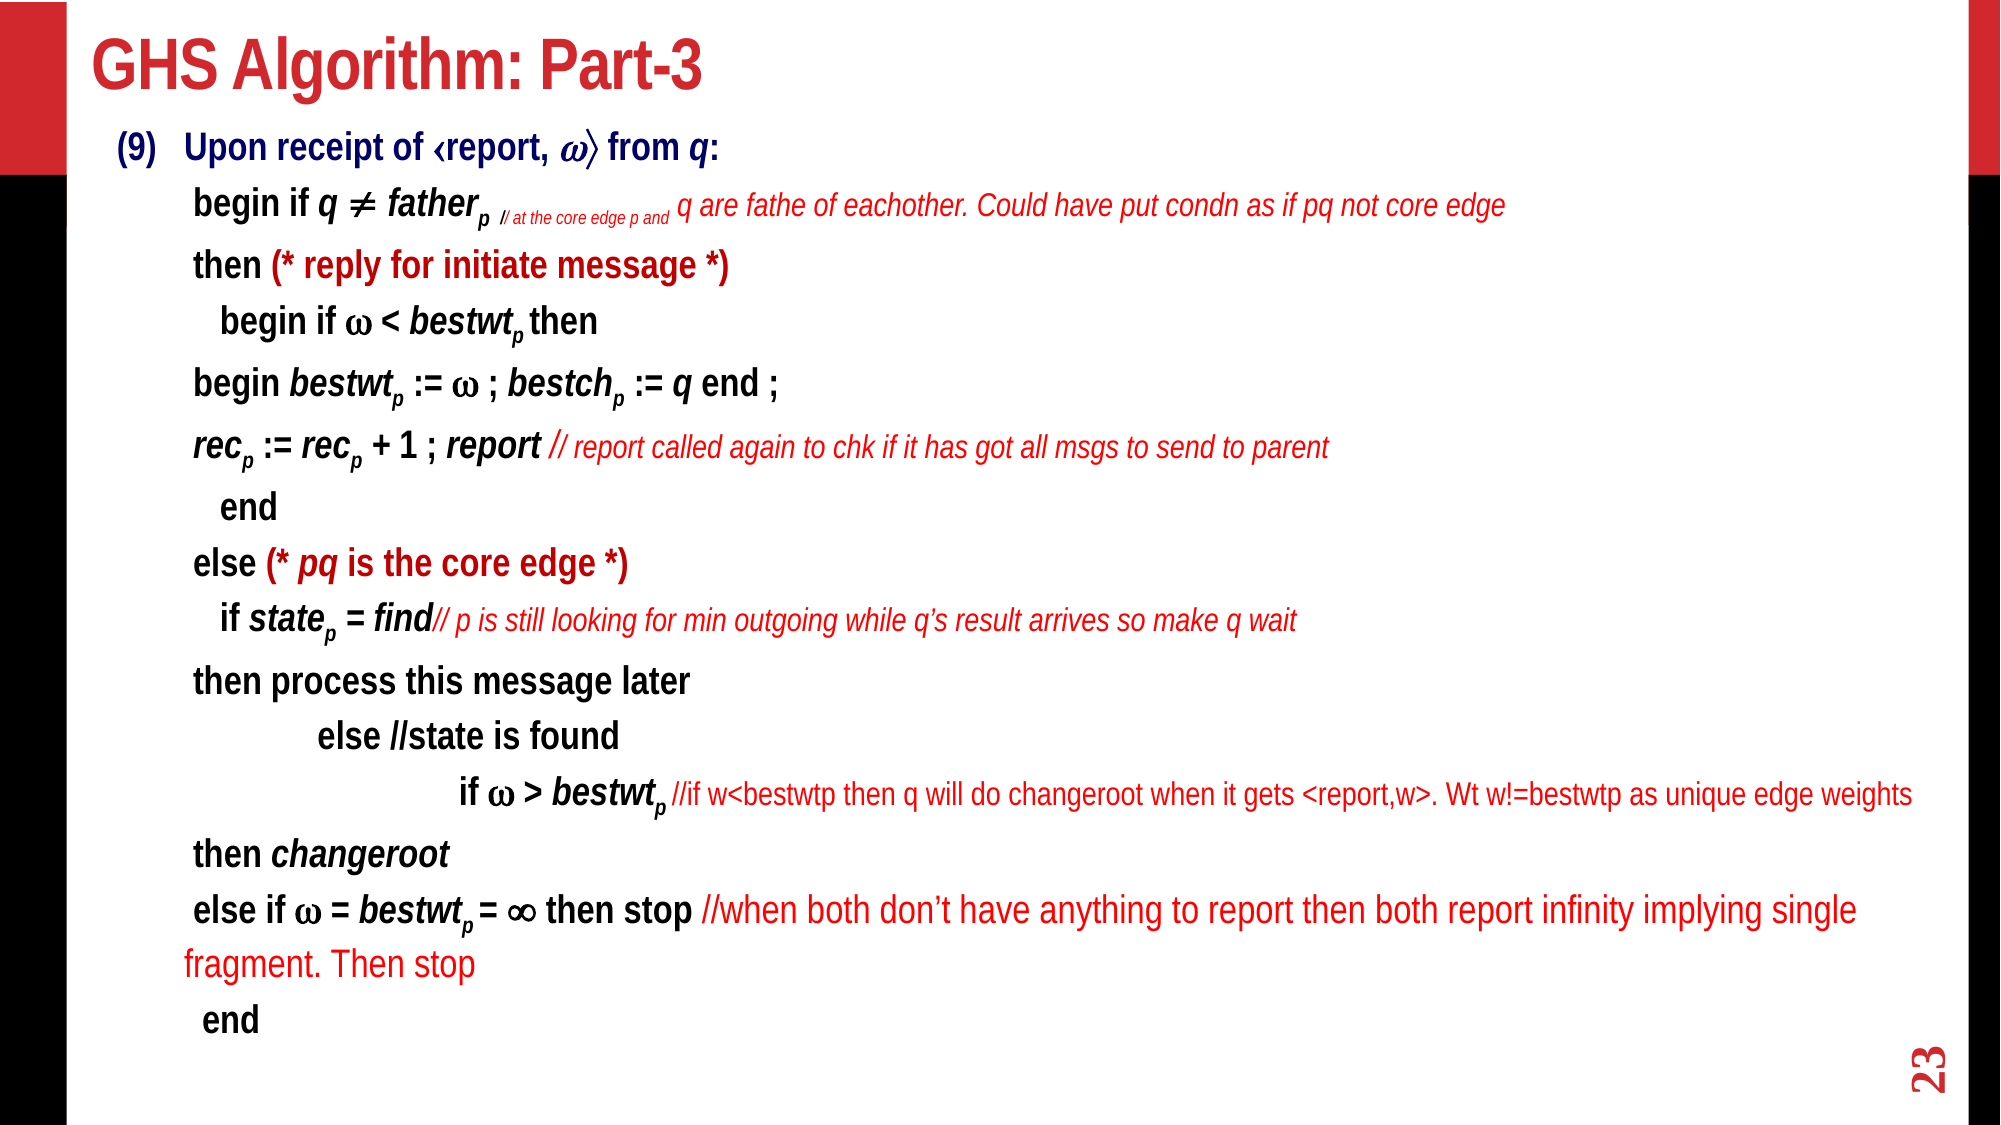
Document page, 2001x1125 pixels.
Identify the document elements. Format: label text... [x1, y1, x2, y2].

list Upon receipt of report,  from q: begin if q  fatherp // at the core edge p and q are fathe of eachother. Could have put condn as if pq not core edge then (* reply for initiate message *) begin if  < bestwtp then begin bestwtp :=  ; bestchp := q end ; recp := recp + 1 ; report // report called again to chk if it has got all msgs to send to parent end else (* pq is the core edge *) if statep = find// p is still looking for min outgoing while q’s result arrives so make q wait then process this message later else //state is found if  > bestwtp //if w<bestwtp then q will do changeroot when it gets <report,w>. Wt w!=bestwtp as unique edge weights then changeroot else if  = bestwtp =  then stop //when both don’t have anything to report then both report infinity implying single fragment. Then stop end [99, 112, 1942, 1100]
title GHS Algorithm: Part-3 [75, 12, 1942, 113]
slide_number 23 [1899, 996, 1950, 1113]
